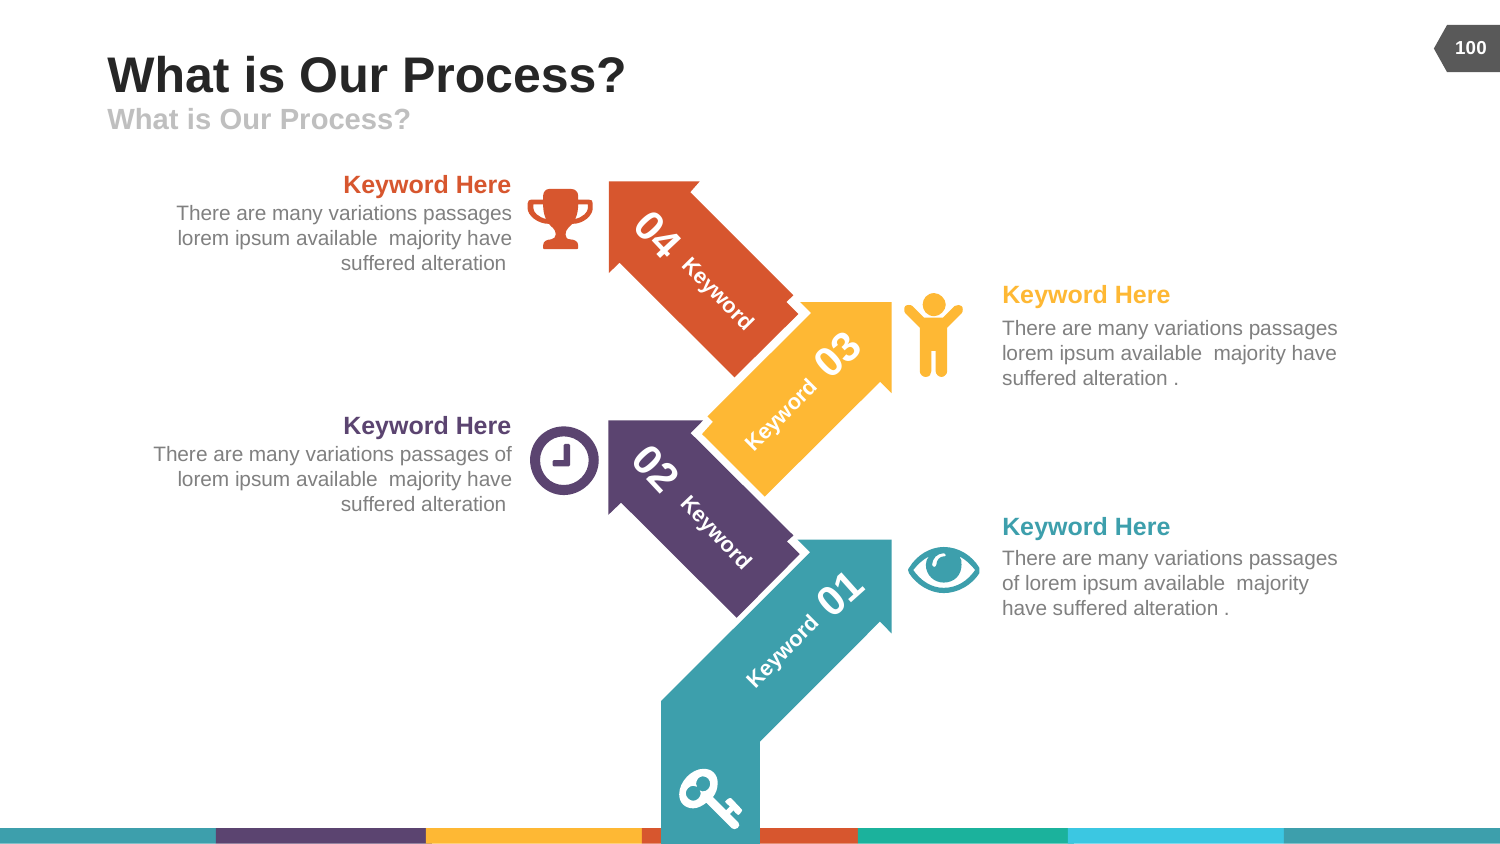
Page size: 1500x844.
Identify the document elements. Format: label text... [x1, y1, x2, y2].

text_box [608, 420, 800, 618]
text_box [904, 293, 963, 377]
text_box Keyword [739, 608, 824, 693]
text_box Keyword [738, 372, 822, 457]
slide_number 100 [1439, 24, 1500, 70]
text_box Keyword [675, 489, 759, 574]
text_box [530, 426, 599, 496]
text_box [679, 768, 743, 830]
text_box [661, 539, 892, 844]
text_box 04 [625, 198, 695, 267]
text_box 02 [623, 433, 692, 502]
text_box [1001, 278, 1355, 391]
text_box [608, 181, 799, 378]
text_box 03 [802, 318, 871, 387]
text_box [1001, 509, 1355, 621]
title What is Our Process? [107, 43, 1033, 102]
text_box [138, 409, 513, 517]
list What is Our Process? [107, 101, 783, 135]
text_box [908, 546, 980, 594]
text_box 01 [804, 557, 873, 627]
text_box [167, 168, 513, 276]
text_box [527, 188, 593, 250]
text_box [702, 302, 892, 497]
text_box Keyword [677, 251, 761, 336]
